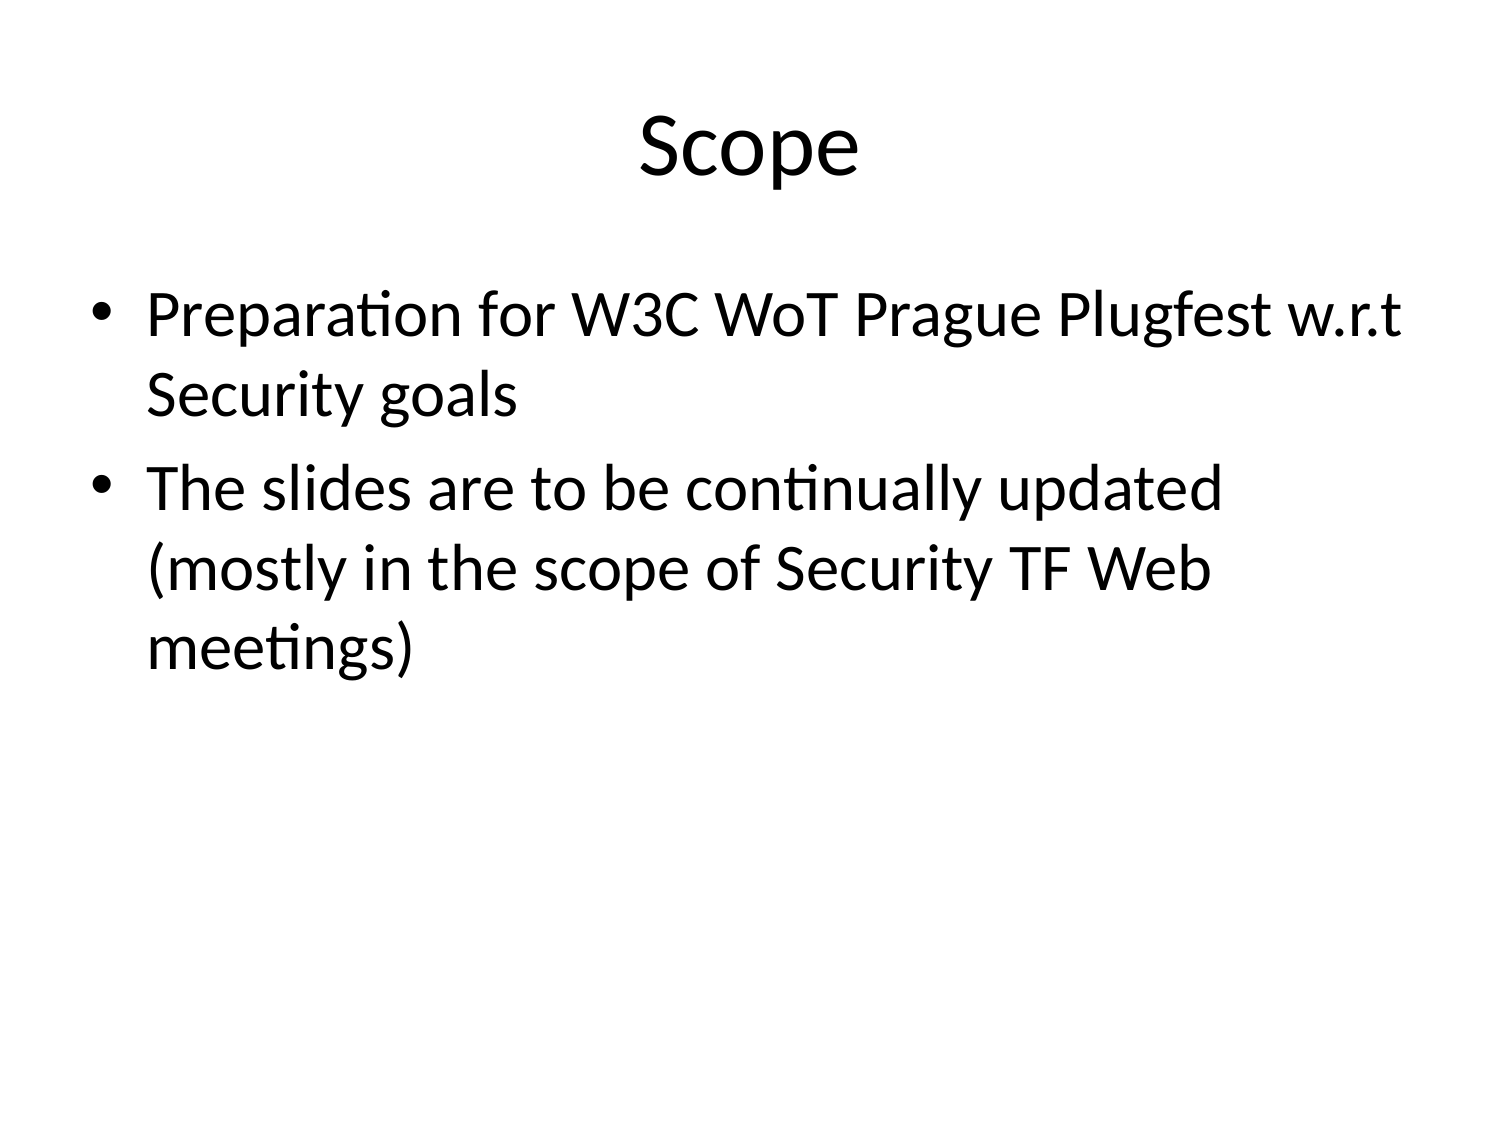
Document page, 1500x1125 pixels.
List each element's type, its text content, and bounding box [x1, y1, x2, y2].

list Preparation for W3C WoT Prague Plugfest w.r.t Security goals The slides are to be continually updated (mostly in the scope of Security TF Web meetings) [75, 262, 1425, 1005]
title Scope [75, 45, 1425, 233]
